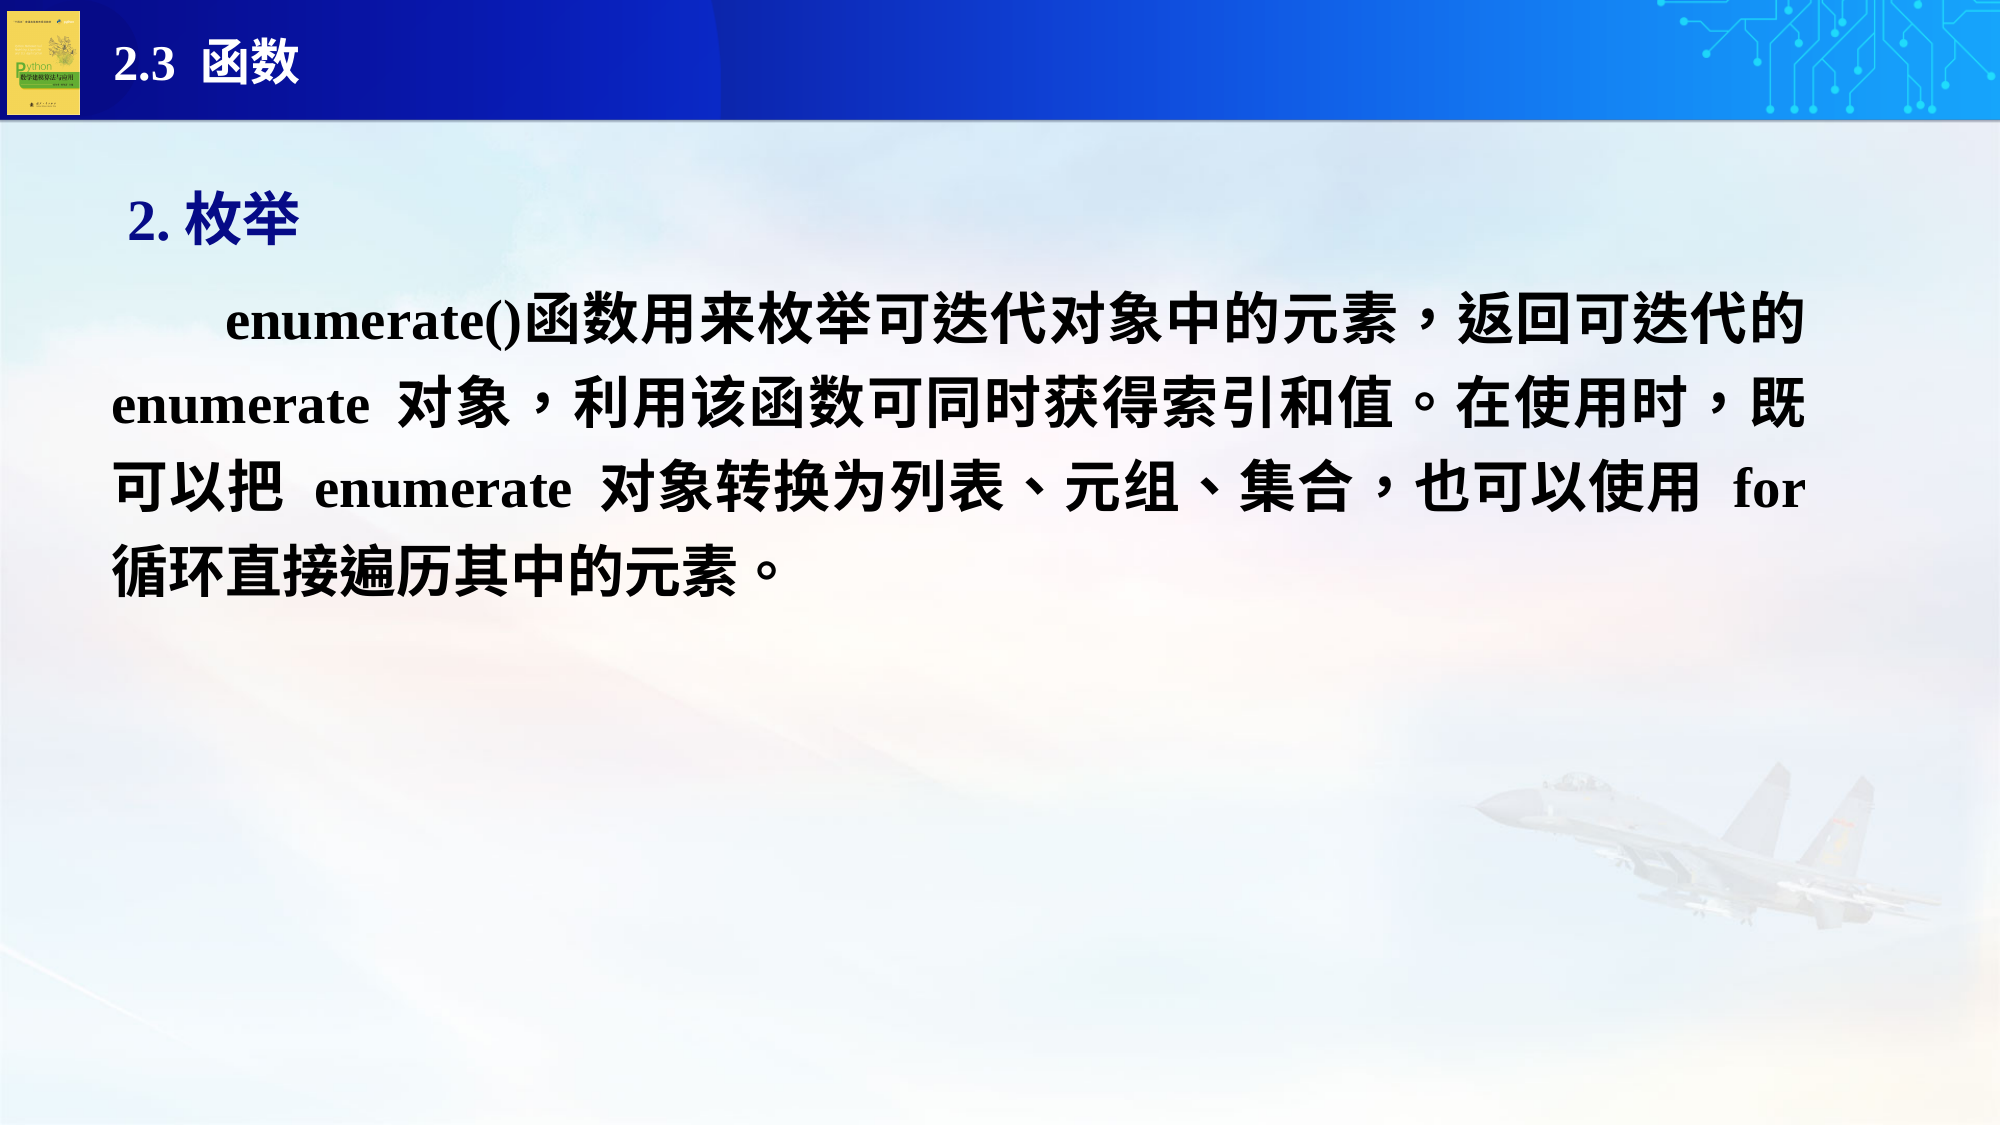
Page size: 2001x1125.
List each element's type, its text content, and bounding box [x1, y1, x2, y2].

picture [0, 0, 2000, 1125]
text_box 2.枚举 [112, 160, 1249, 277]
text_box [111, 277, 1806, 1125]
